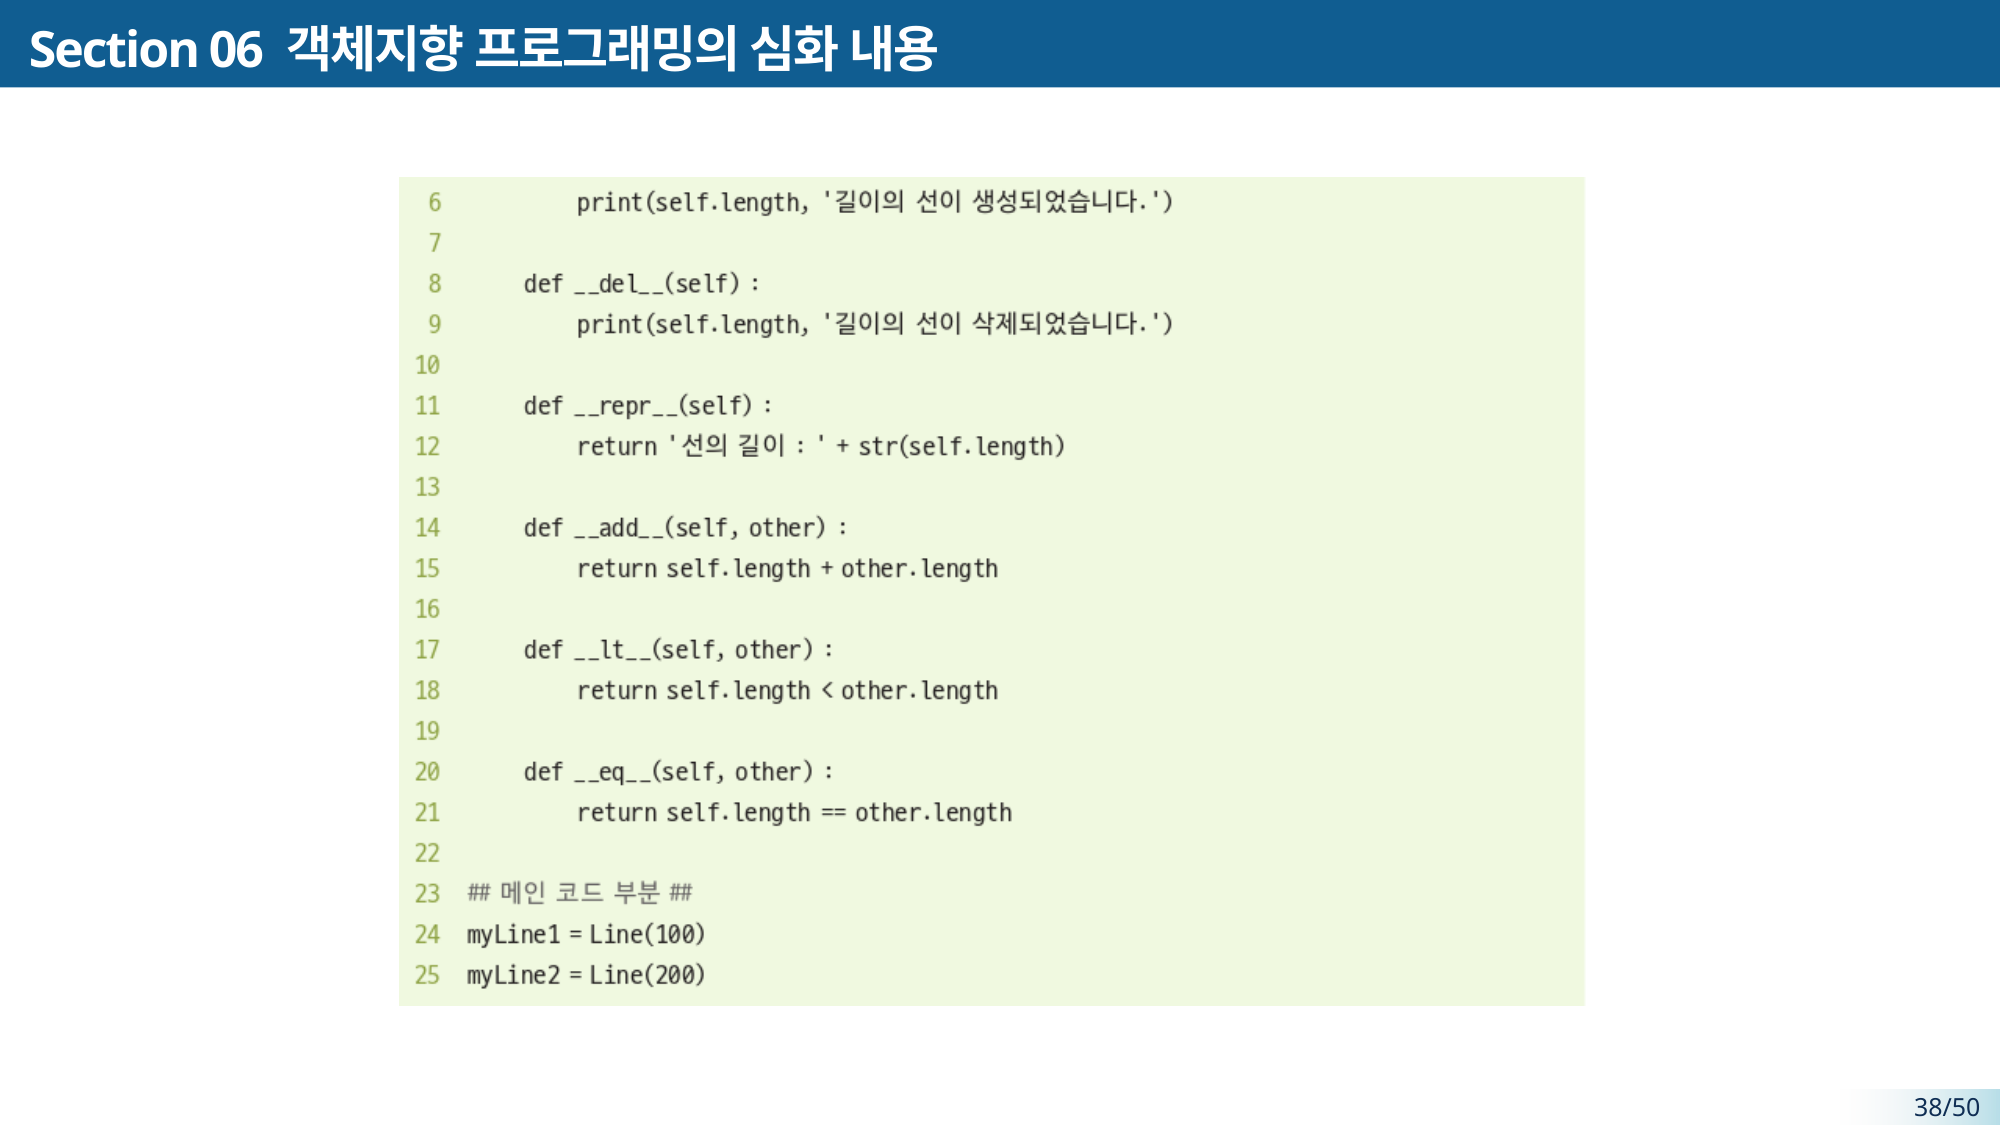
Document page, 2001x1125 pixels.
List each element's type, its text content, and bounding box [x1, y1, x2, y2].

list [399, 177, 1589, 1007]
title Section 06 객체지향 프로그래밍의 심화 내용 [13, 8, 1717, 87]
